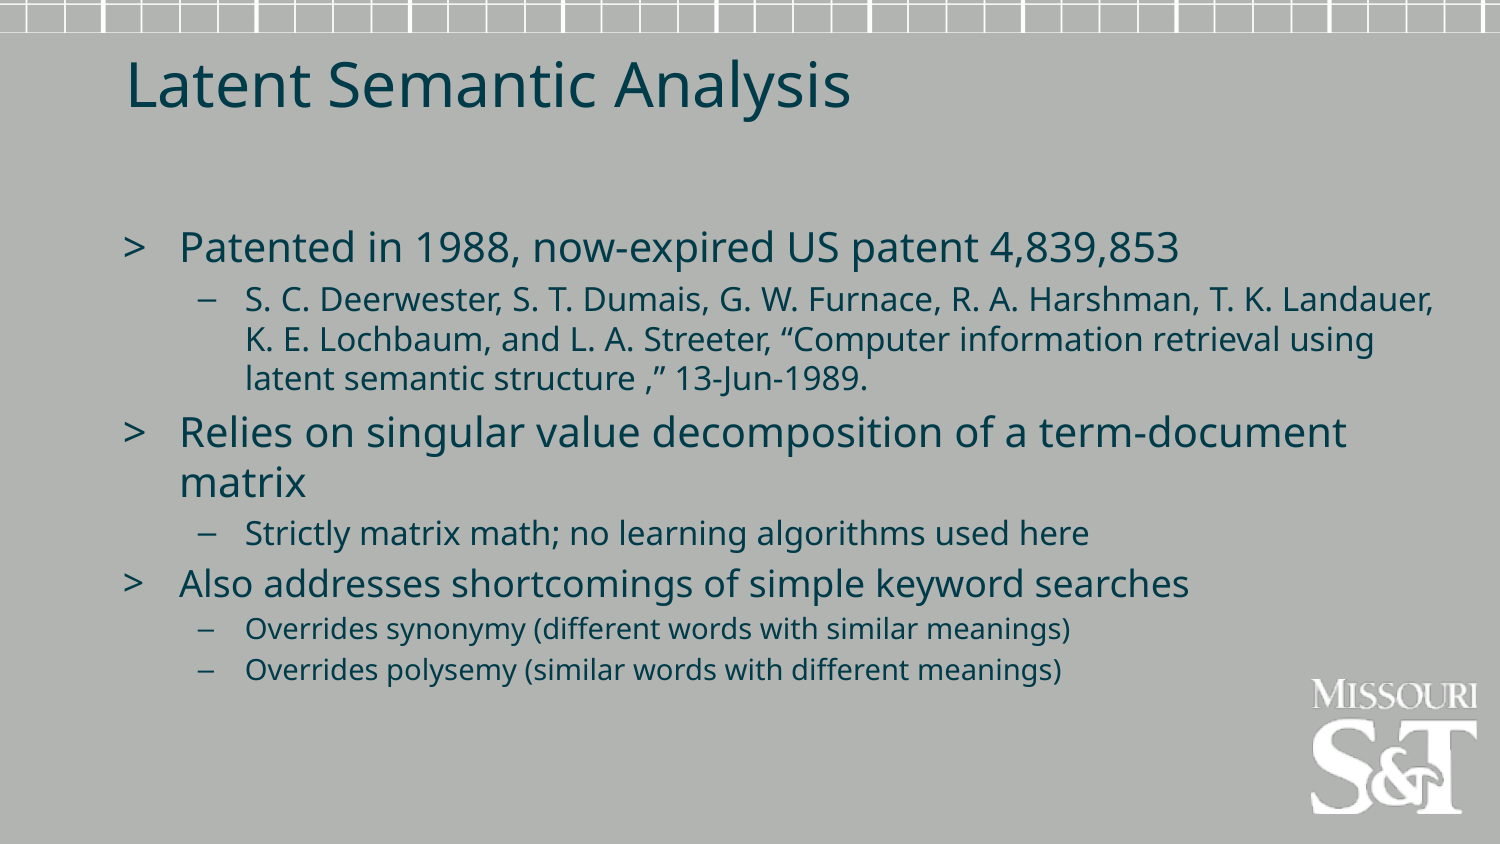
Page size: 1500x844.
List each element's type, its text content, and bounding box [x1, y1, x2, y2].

list Latent Semantic Analysis [110, 45, 1453, 168]
picture [0, 0, 1500, 33]
list Patented in 1988, now-expired US patent 4,839,853 S. C. Deerwester, S. T. Dumais, G. W. Furnace, R. A. Harshman, T. K. Landauer, K. E. Lochbaum, and L. A. Streeter, “Computer information retrieval using latent semantic structure ,” 13-Jun-1989. Relies on singular value decomposition of a term-document matrix Strictly matrix math; no learning algorithms used here Also addresses shortcomings of simple keyword searches Overrides synonymy (different words with similar meanings) Overrides polysemy (similar words with different meanings) [108, 213, 1453, 708]
